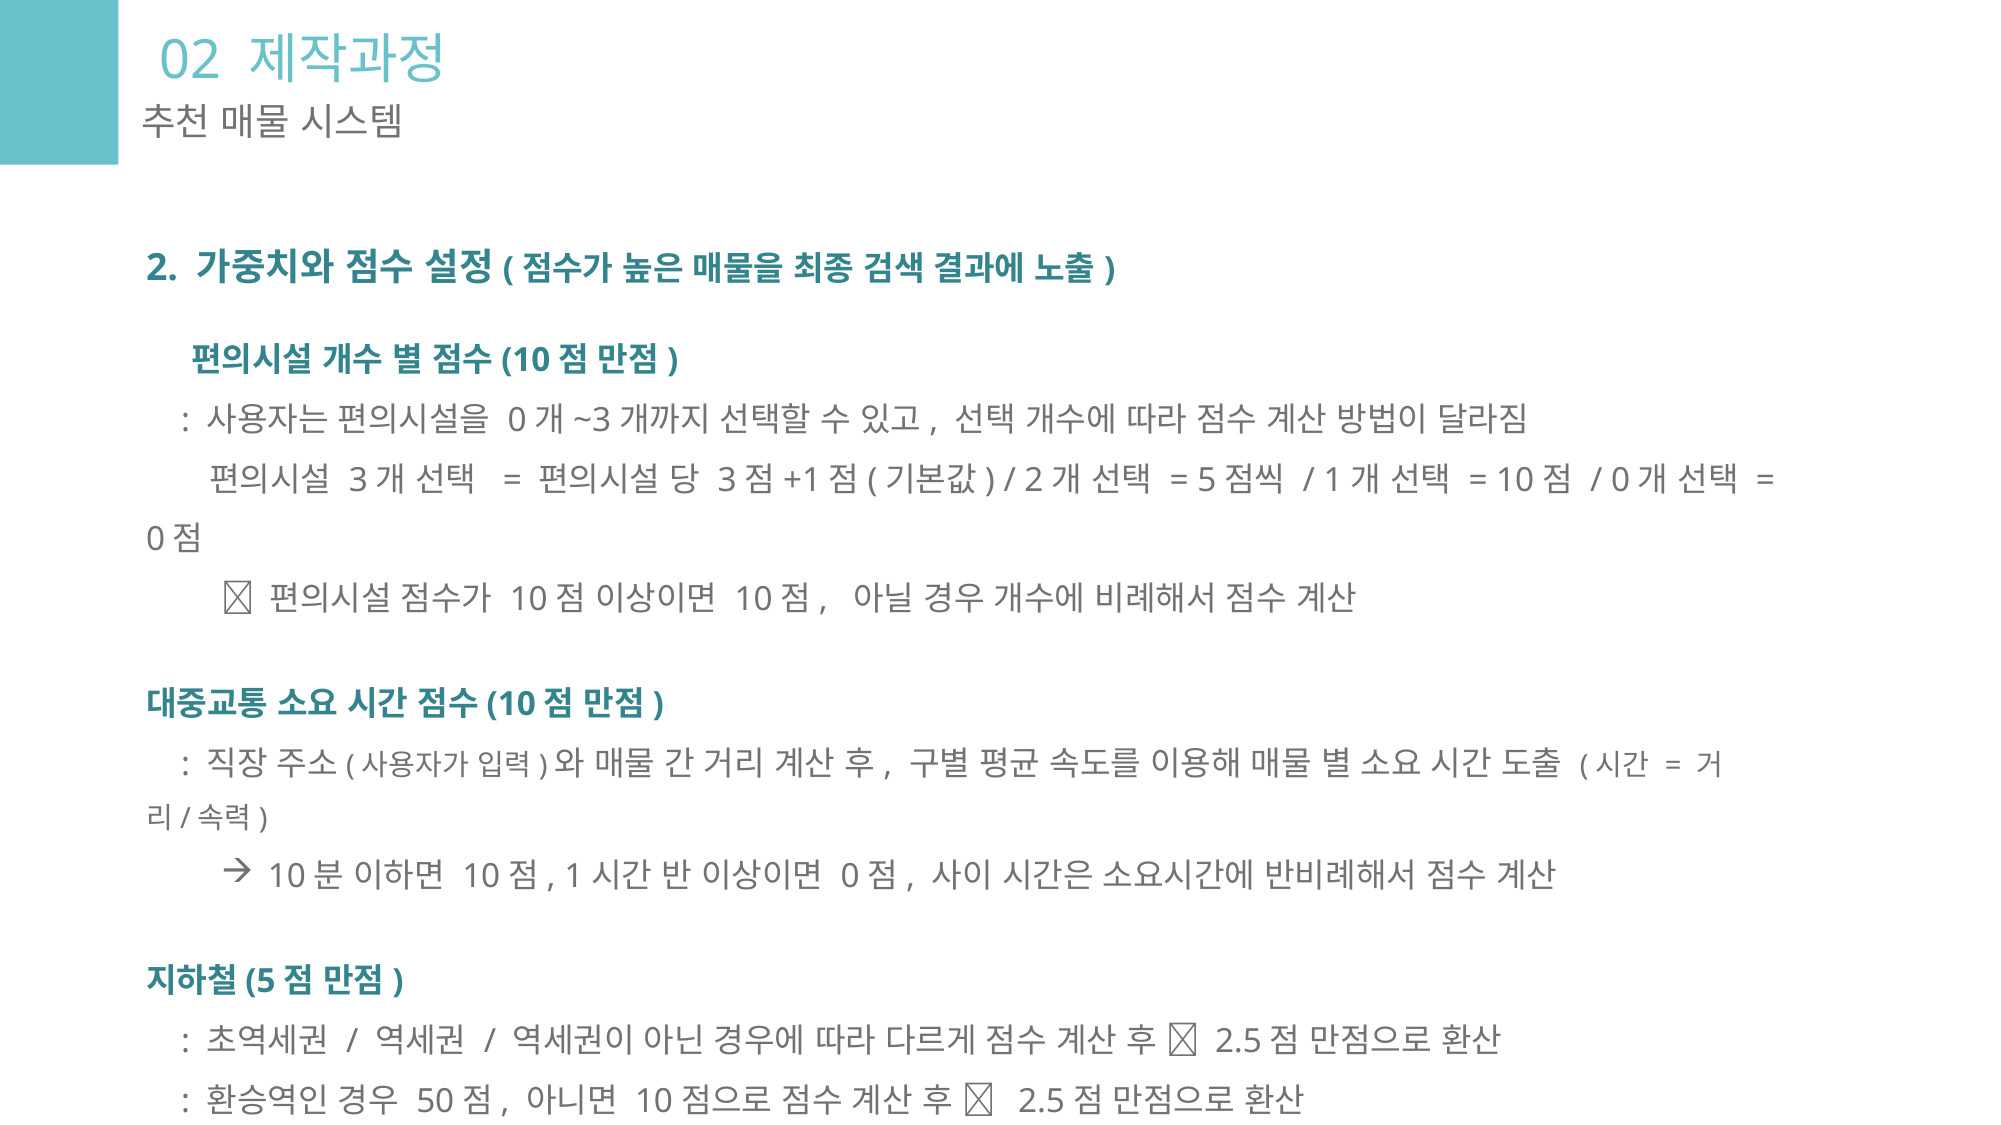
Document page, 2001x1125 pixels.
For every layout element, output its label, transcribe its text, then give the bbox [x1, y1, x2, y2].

text_box [0, 0, 119, 166]
text_box 02 제작과정 [144, 16, 464, 97]
text_box 2. 가중치와 점수 설정(점수가 높은 매물을 최종 검색 결과에 노출) 편의시설 개수 별 점수(10점 만점) : 사용자는 편의시설을 0개~3개까지 선택할 수 있고, 선택 개수에 따라 점수 계산 방법이 달라짐 편의시설 3개 선택 = 편의시설 당 3점+1점(기본값) / 2개 선택 = 5점씩 / 1개 선택 = 10점 / 0개 선택 = 0점  편의시설 점수가 10점 이상이면 10점, 아닐 경우 개수에 비례해서 점수 계산 대중교통 소요 시간 점수(10점 만점) : 직장 주소(사용자가 입력)와 매물 간 거리 계산 후, 구별 평균 속도를 이용해 매물 별 소요 시간 도출 (시간 = 거리/속력) 10분 이하면 10점, 1시간 반 이상이면 0점, 사이 시간은 소요시간에 반비례해서 점수 계산 지하철(5점 만점) : 초역세권 / 역세권 / 역세권이 아닌 경우에 따라 다르게 점수 계산 후  2.5점 만점으로 환산 : 환승역인 경우 50점, 아니면 10점으로 점수 계산 후  2.5점 만점으로 환산 [131, 213, 1811, 1125]
text_box 추천 매물 시스템 [126, 90, 419, 151]
